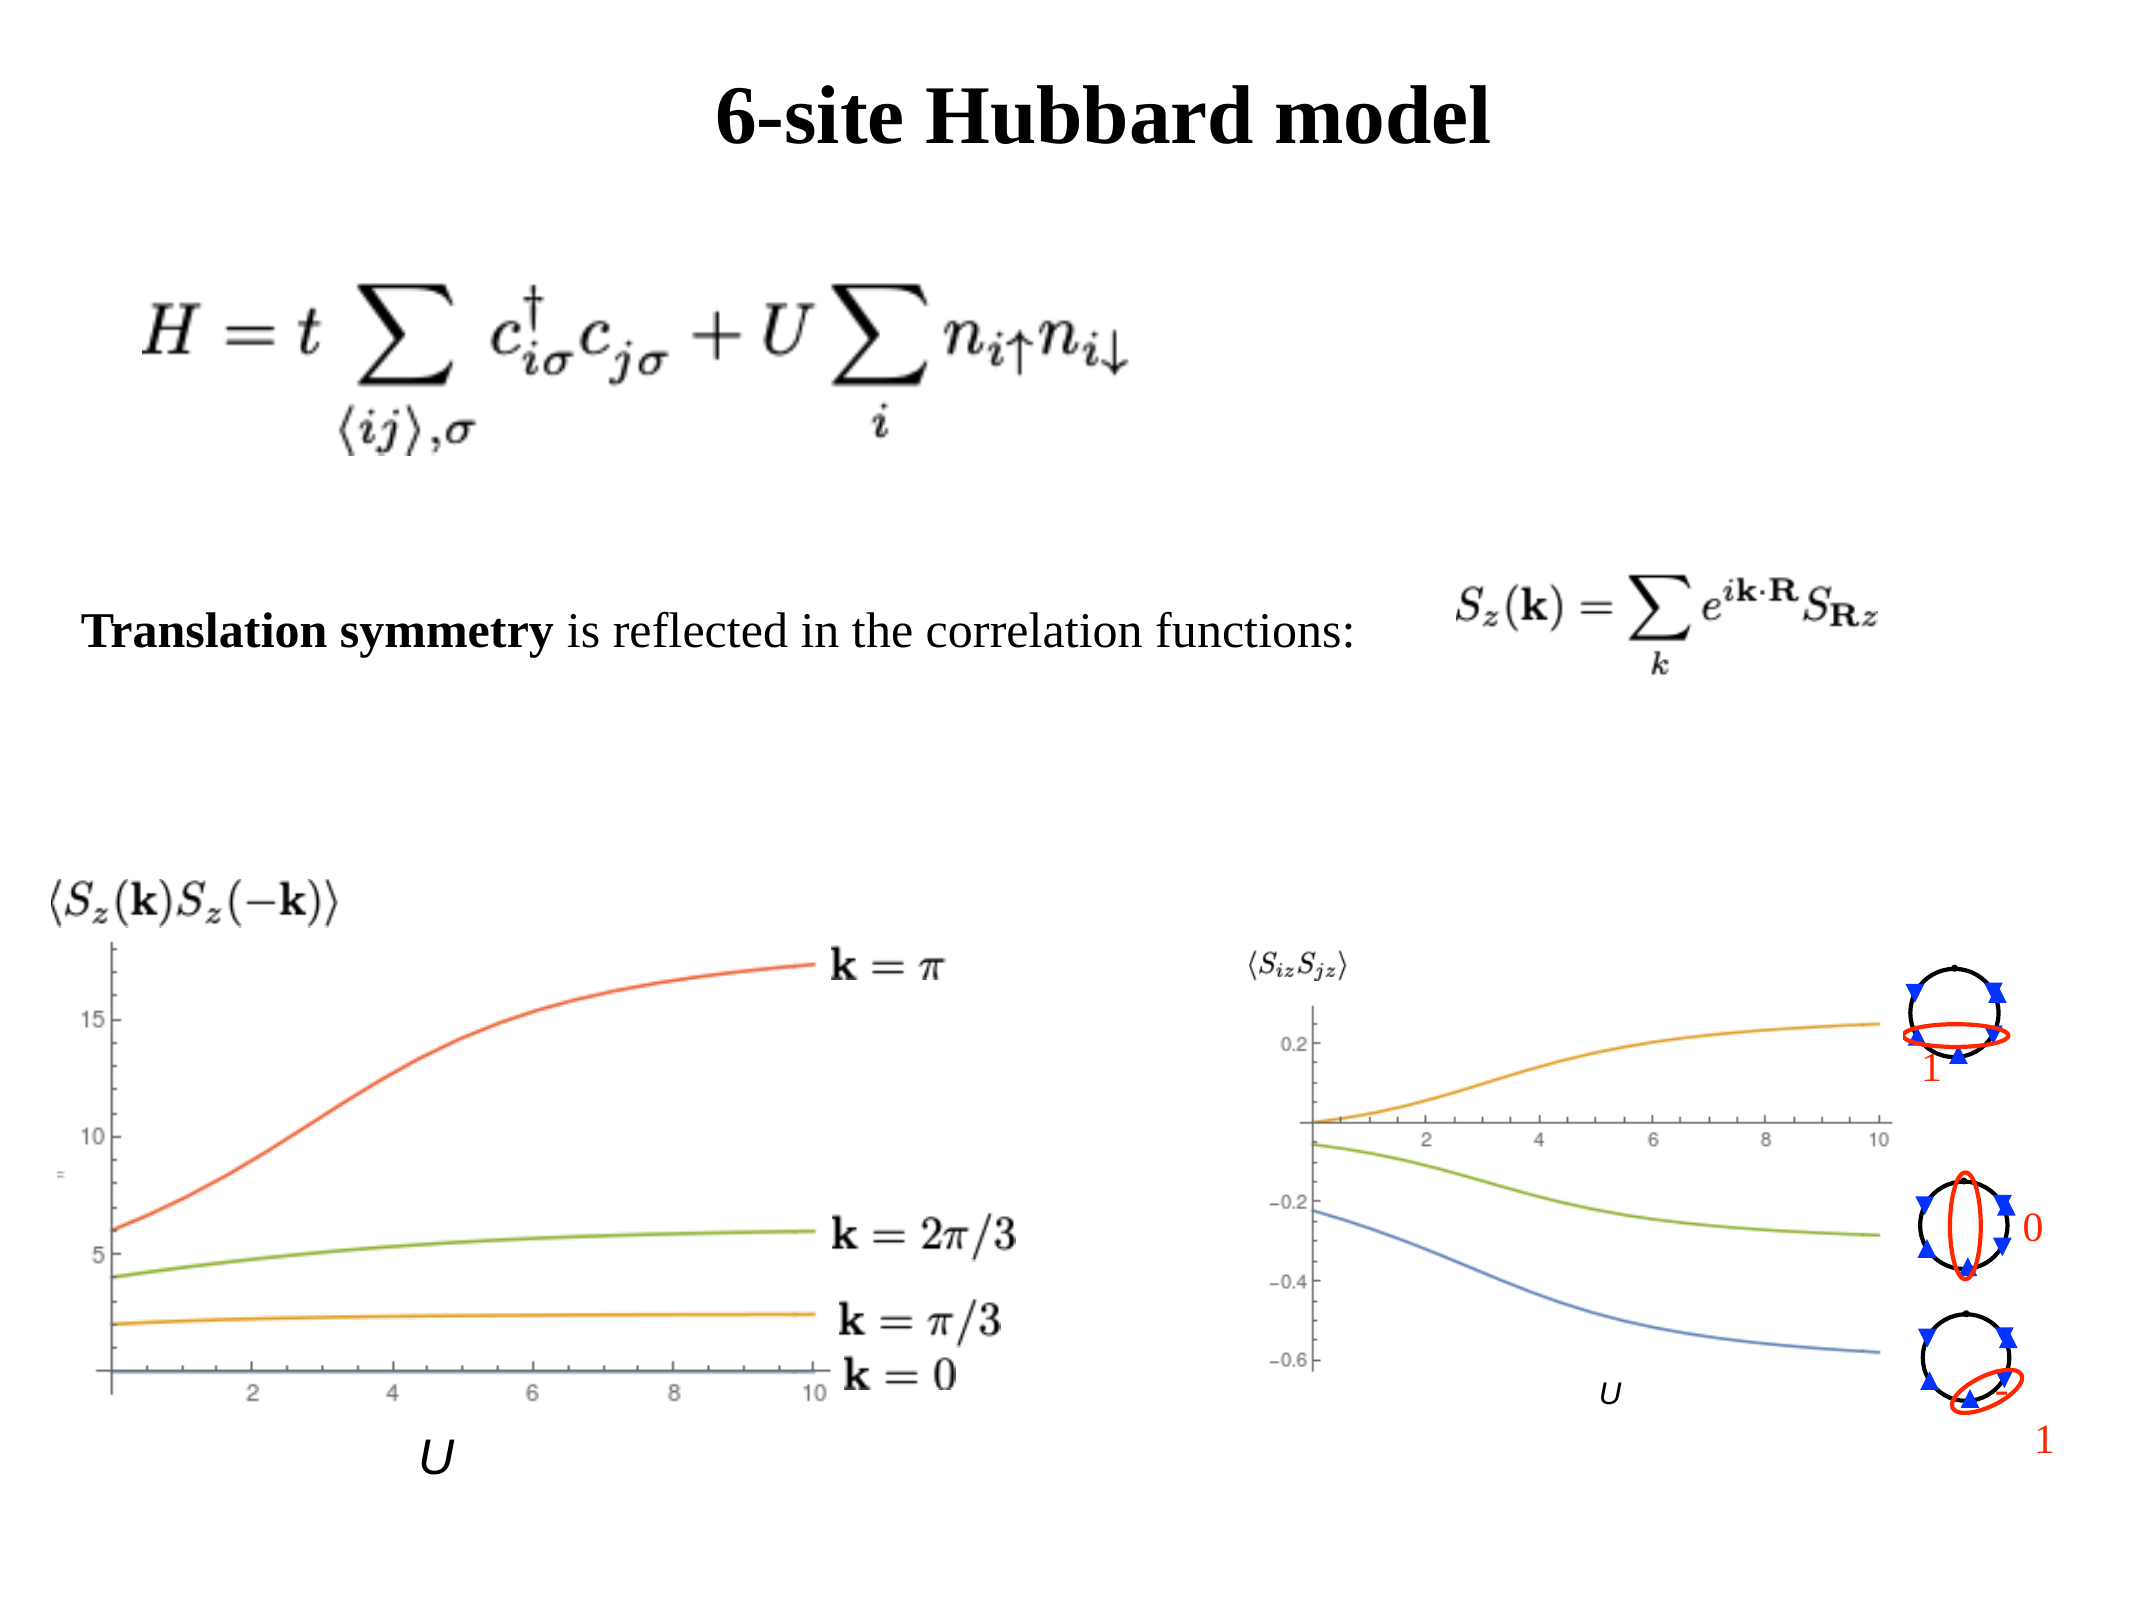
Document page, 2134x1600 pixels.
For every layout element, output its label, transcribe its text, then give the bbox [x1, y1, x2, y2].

picture [832, 1213, 1016, 1262]
picture [141, 283, 1132, 456]
picture [844, 1354, 956, 1390]
picture [839, 1299, 1001, 1348]
picture [830, 943, 947, 980]
picture [1456, 573, 1878, 677]
text_box Translation symmetry is reflected in the correlation functions: [72, 589, 1444, 666]
title 6-site Hubbard model [143, 43, 2065, 177]
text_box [1249, 948, 2032, 1422]
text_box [51, 879, 854, 1492]
